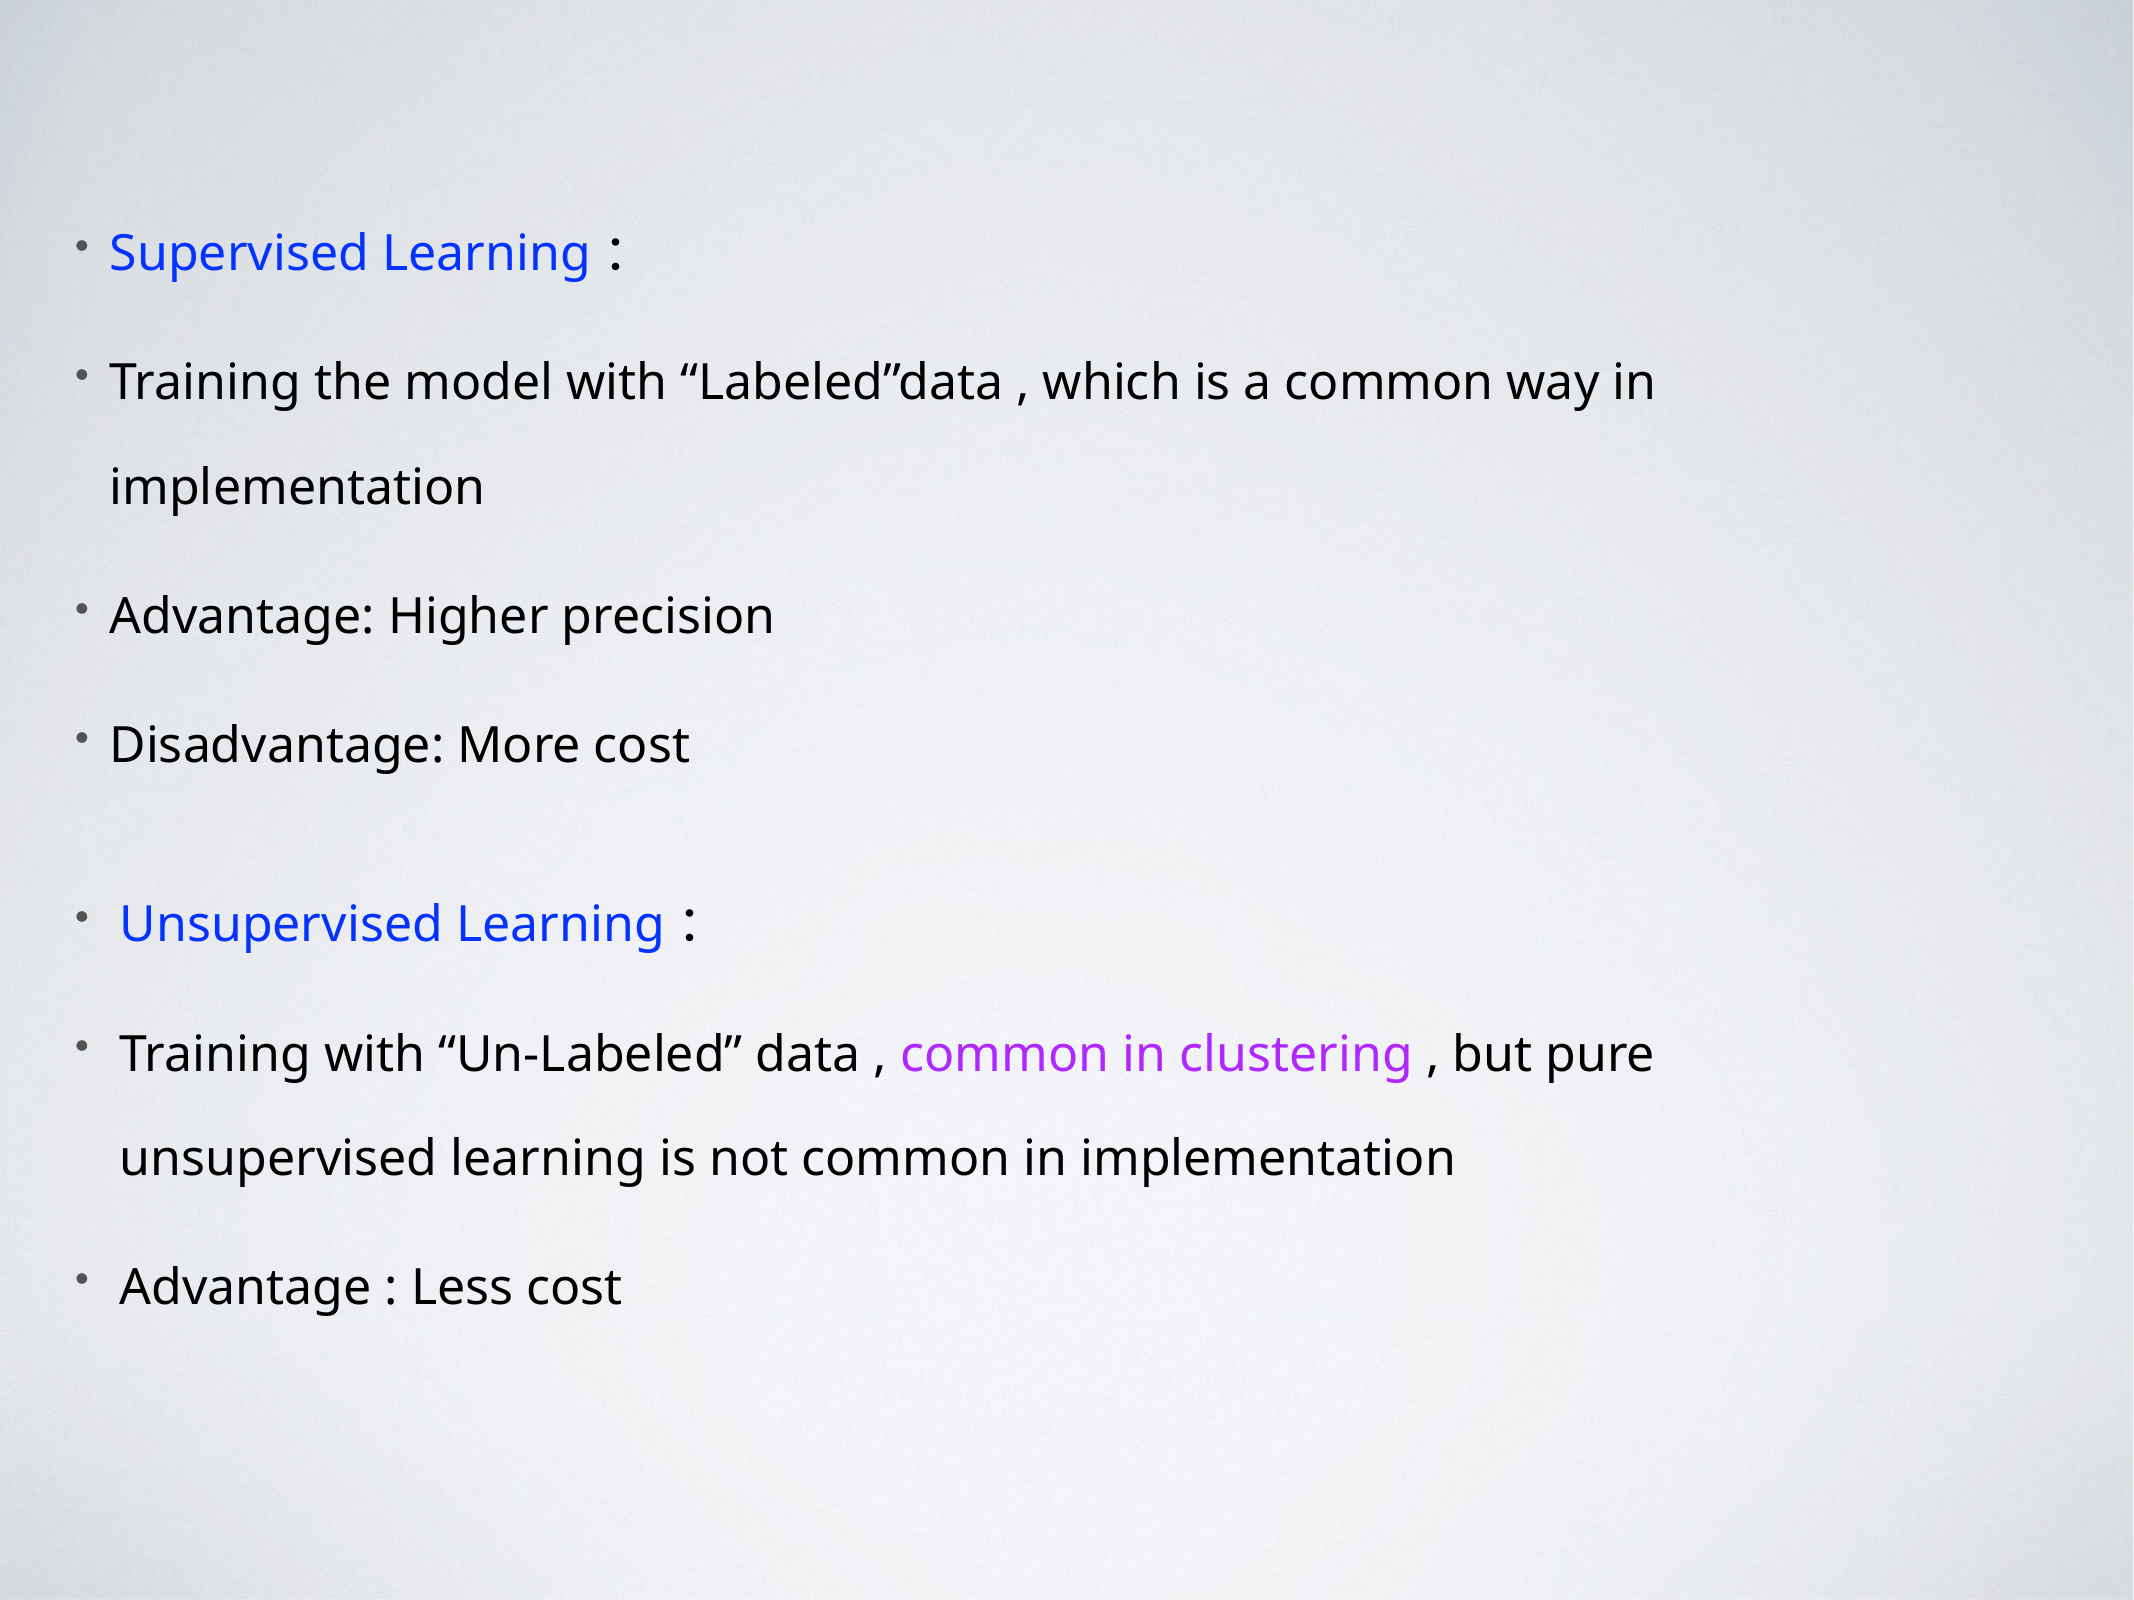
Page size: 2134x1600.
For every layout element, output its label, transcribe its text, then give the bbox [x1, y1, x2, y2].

text_box Supervised Learning： Training the model with “Labeled”data , which is a common way in implementation Advantage: Higher precision Disadvantage: More cost [66, 168, 2015, 781]
text_box Unsupervised Learning： Training with “Un-Labeled” data , common in clustering , but pure unsupervised learning is not common in implementation Advantage : Less cost [66, 839, 1954, 1323]
picture [0, 0, 2134, 1600]
